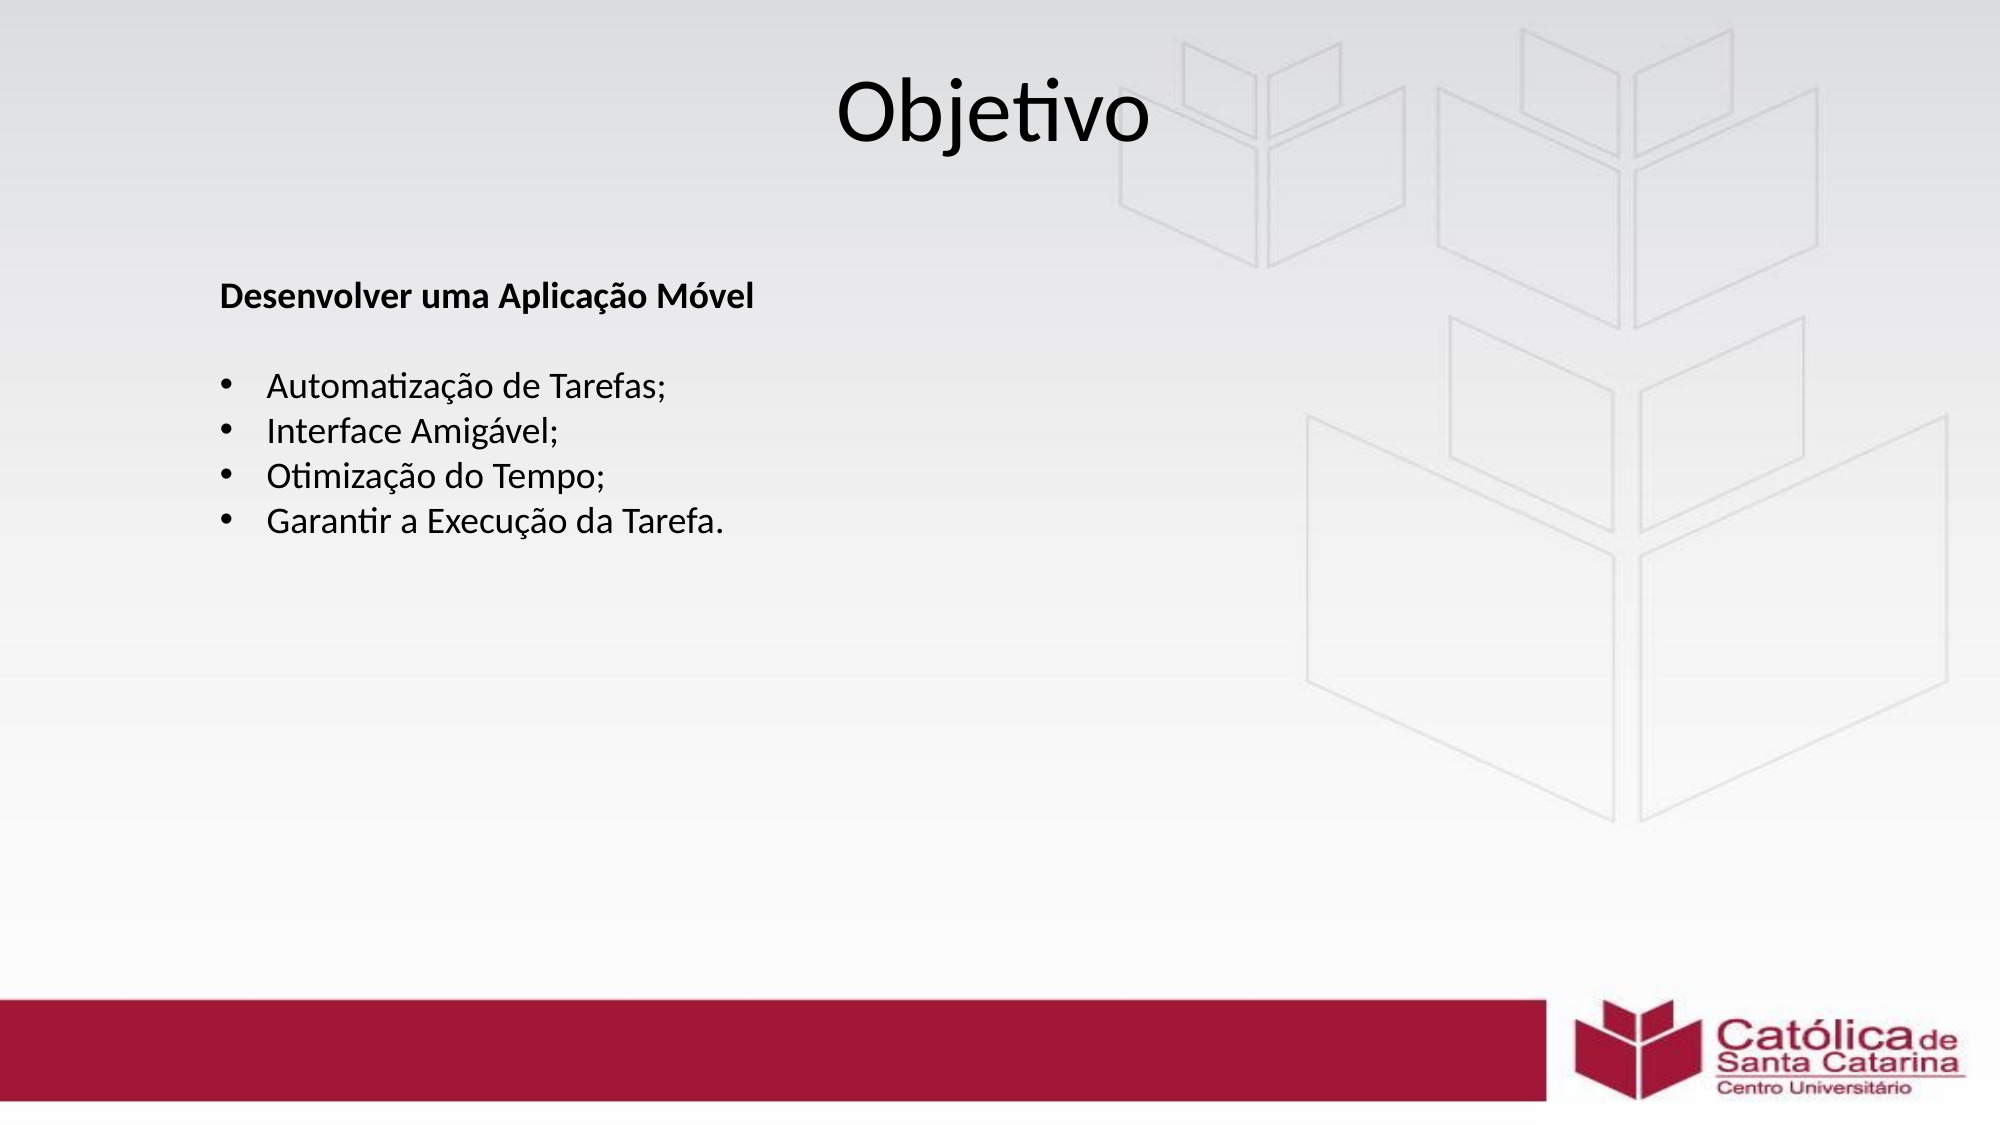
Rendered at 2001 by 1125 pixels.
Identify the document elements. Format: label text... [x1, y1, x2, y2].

title Objetivo [836, 50, 1164, 162]
list Desenvolver uma Aplicação Móvel Automatização de Tarefas; Interface Amigável; Otimização do Tempo; Garantir a Execução da Tarefa. [219, 270, 1663, 589]
picture [0, 0, 2000, 1125]
